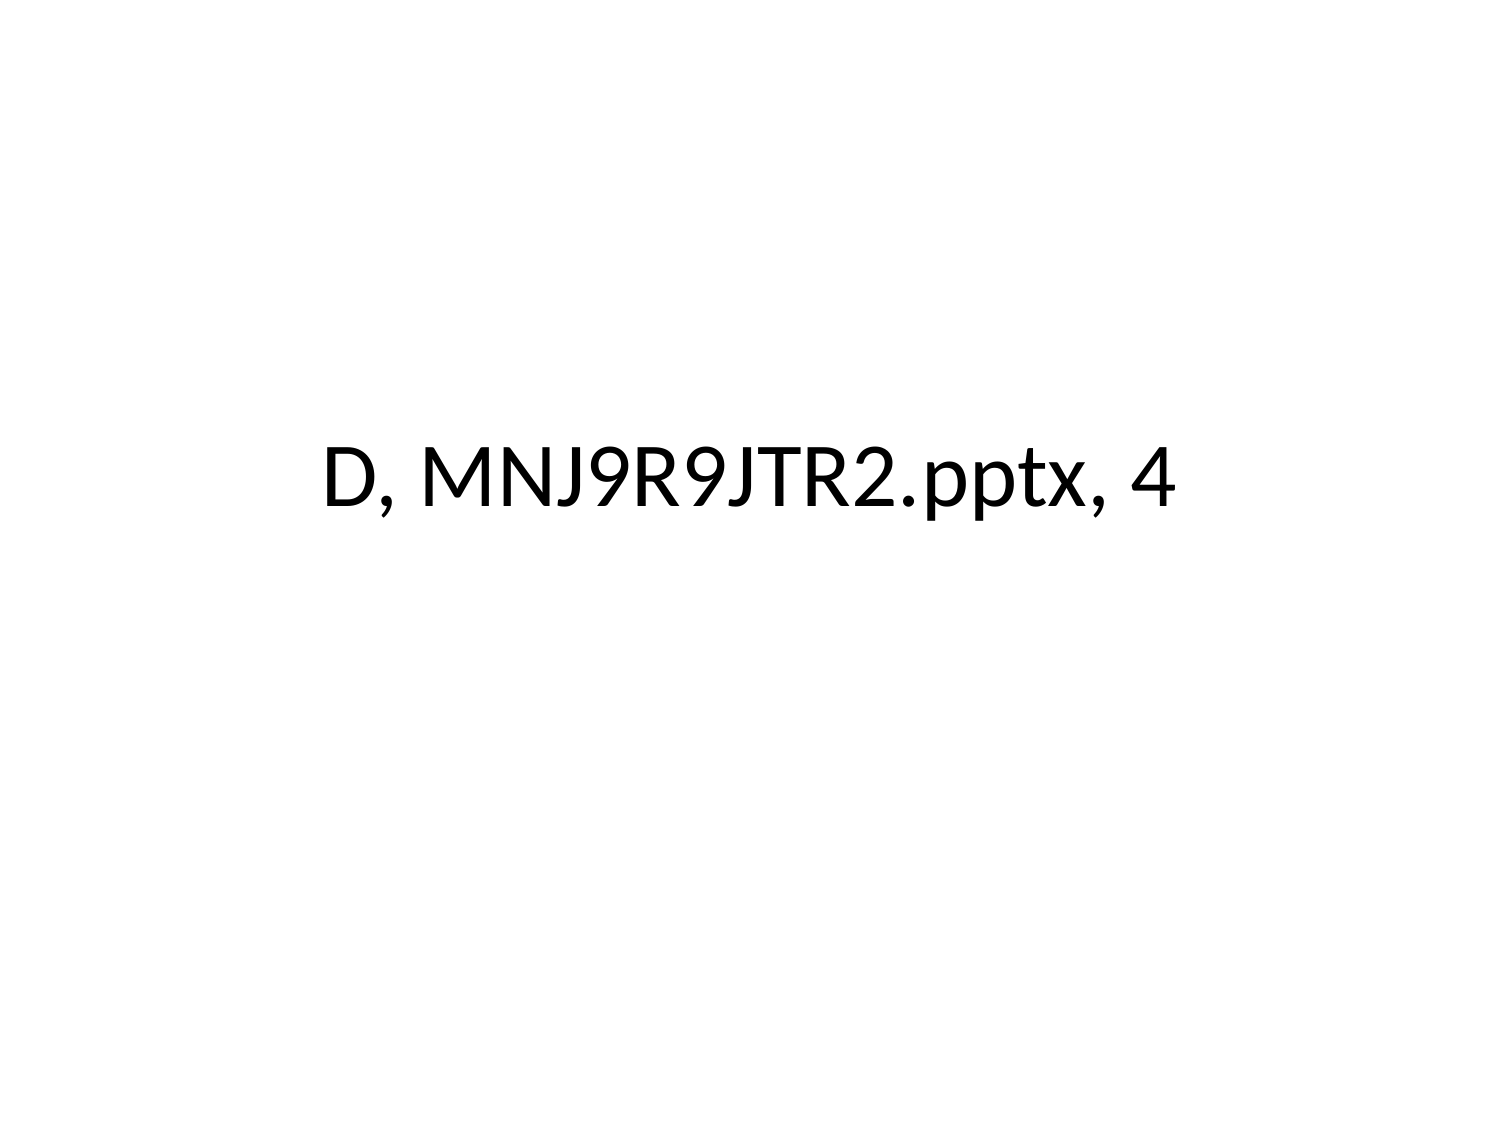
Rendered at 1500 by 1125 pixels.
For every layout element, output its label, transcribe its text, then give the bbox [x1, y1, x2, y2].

title D, MNJ9R9JTR2.pptx, 4 [112, 349, 1388, 591]
